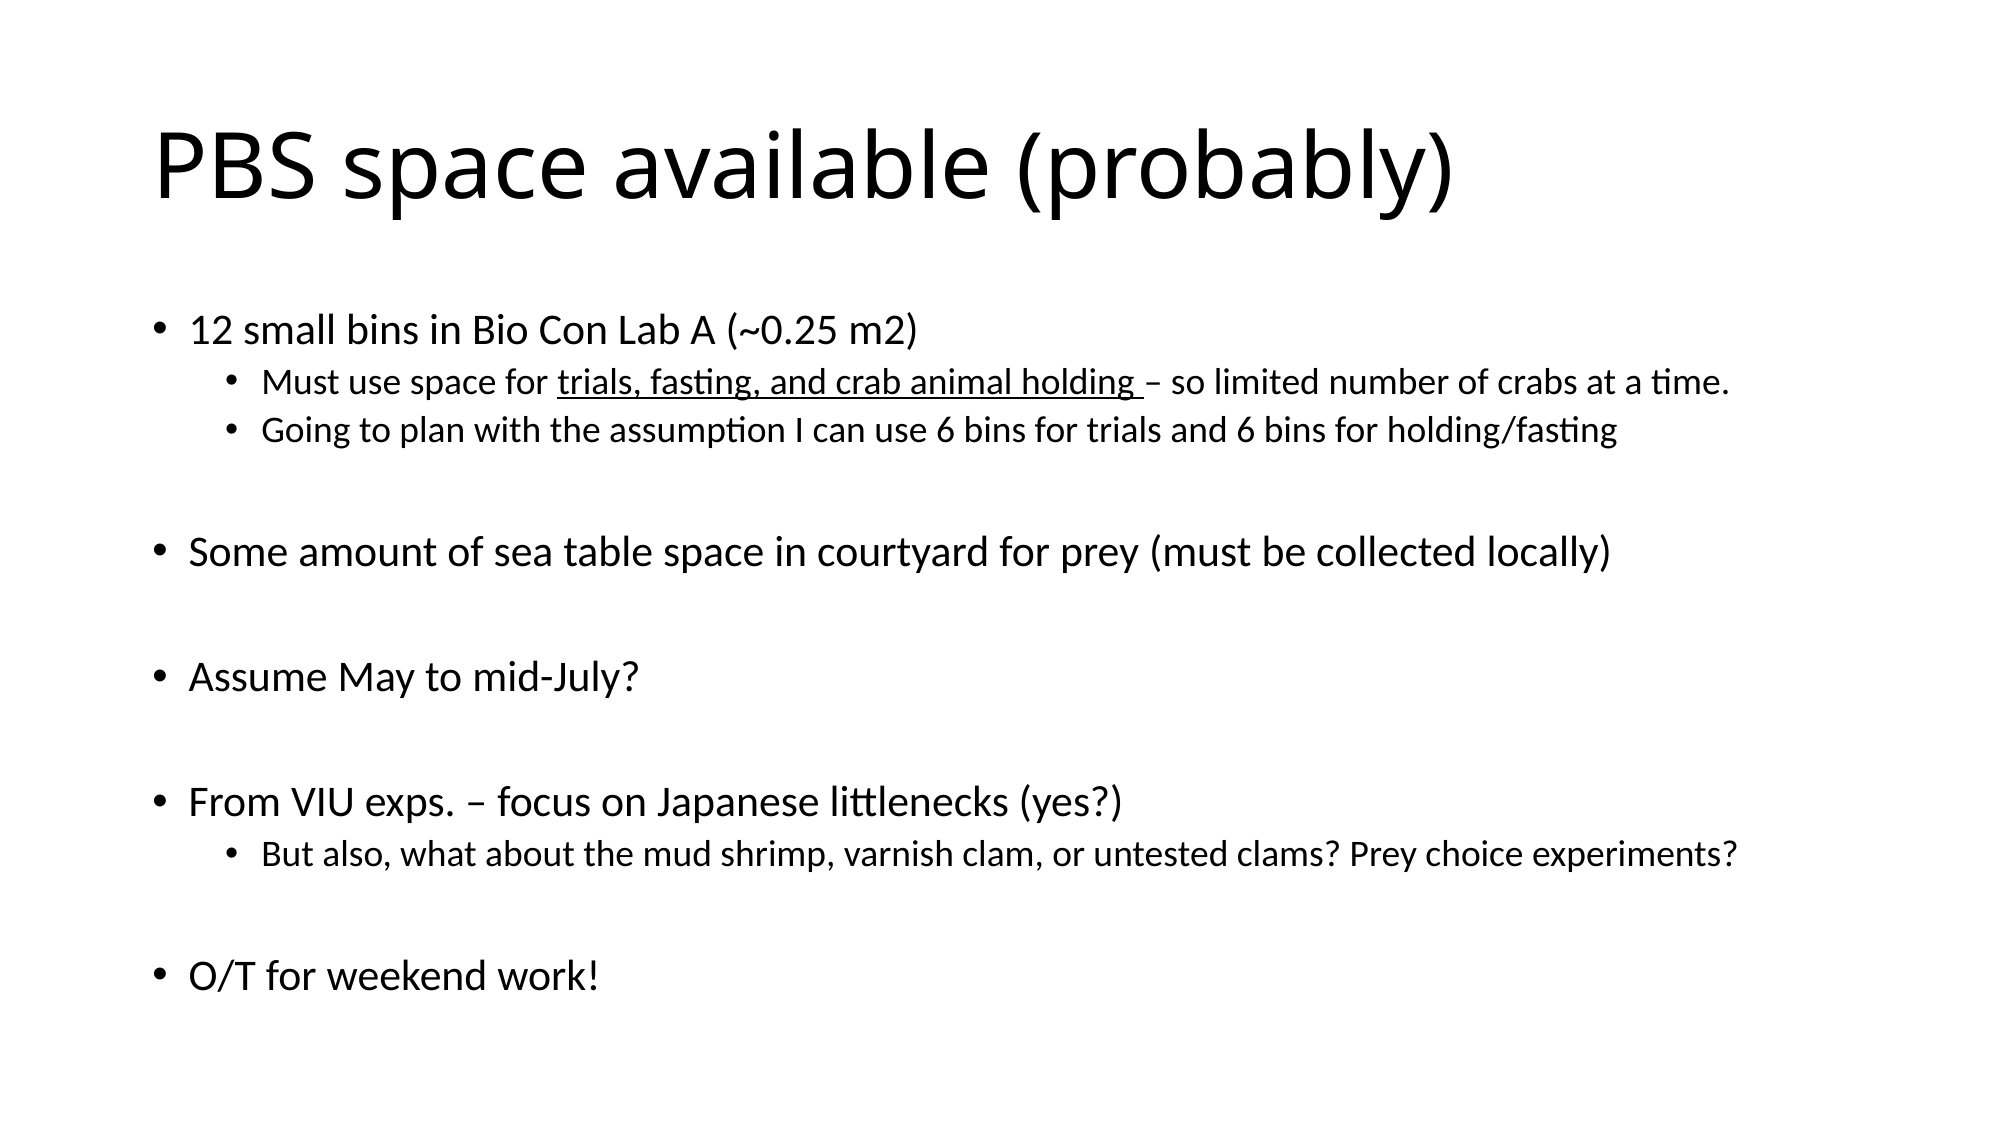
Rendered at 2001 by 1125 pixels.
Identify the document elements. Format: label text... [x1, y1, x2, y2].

list 12 small bins in Bio Con Lab A (~0.25 m2) Must use space for trials, fasting, and crab animal holding – so limited number of crabs at a time. Going to plan with the assumption I can use 6 bins for trials and 6 bins for holding/fasting Some amount of sea table space in courtyard for prey (must be collected locally) Assume May to mid-July? From VIU exps. – focus on Japanese littlenecks (yes?) But also, what about the mud shrimp, varnish clam, or untested clams? Prey choice experiments? O/T for weekend work! [137, 299, 1863, 1014]
title PBS space available (probably) [137, 59, 1863, 278]
